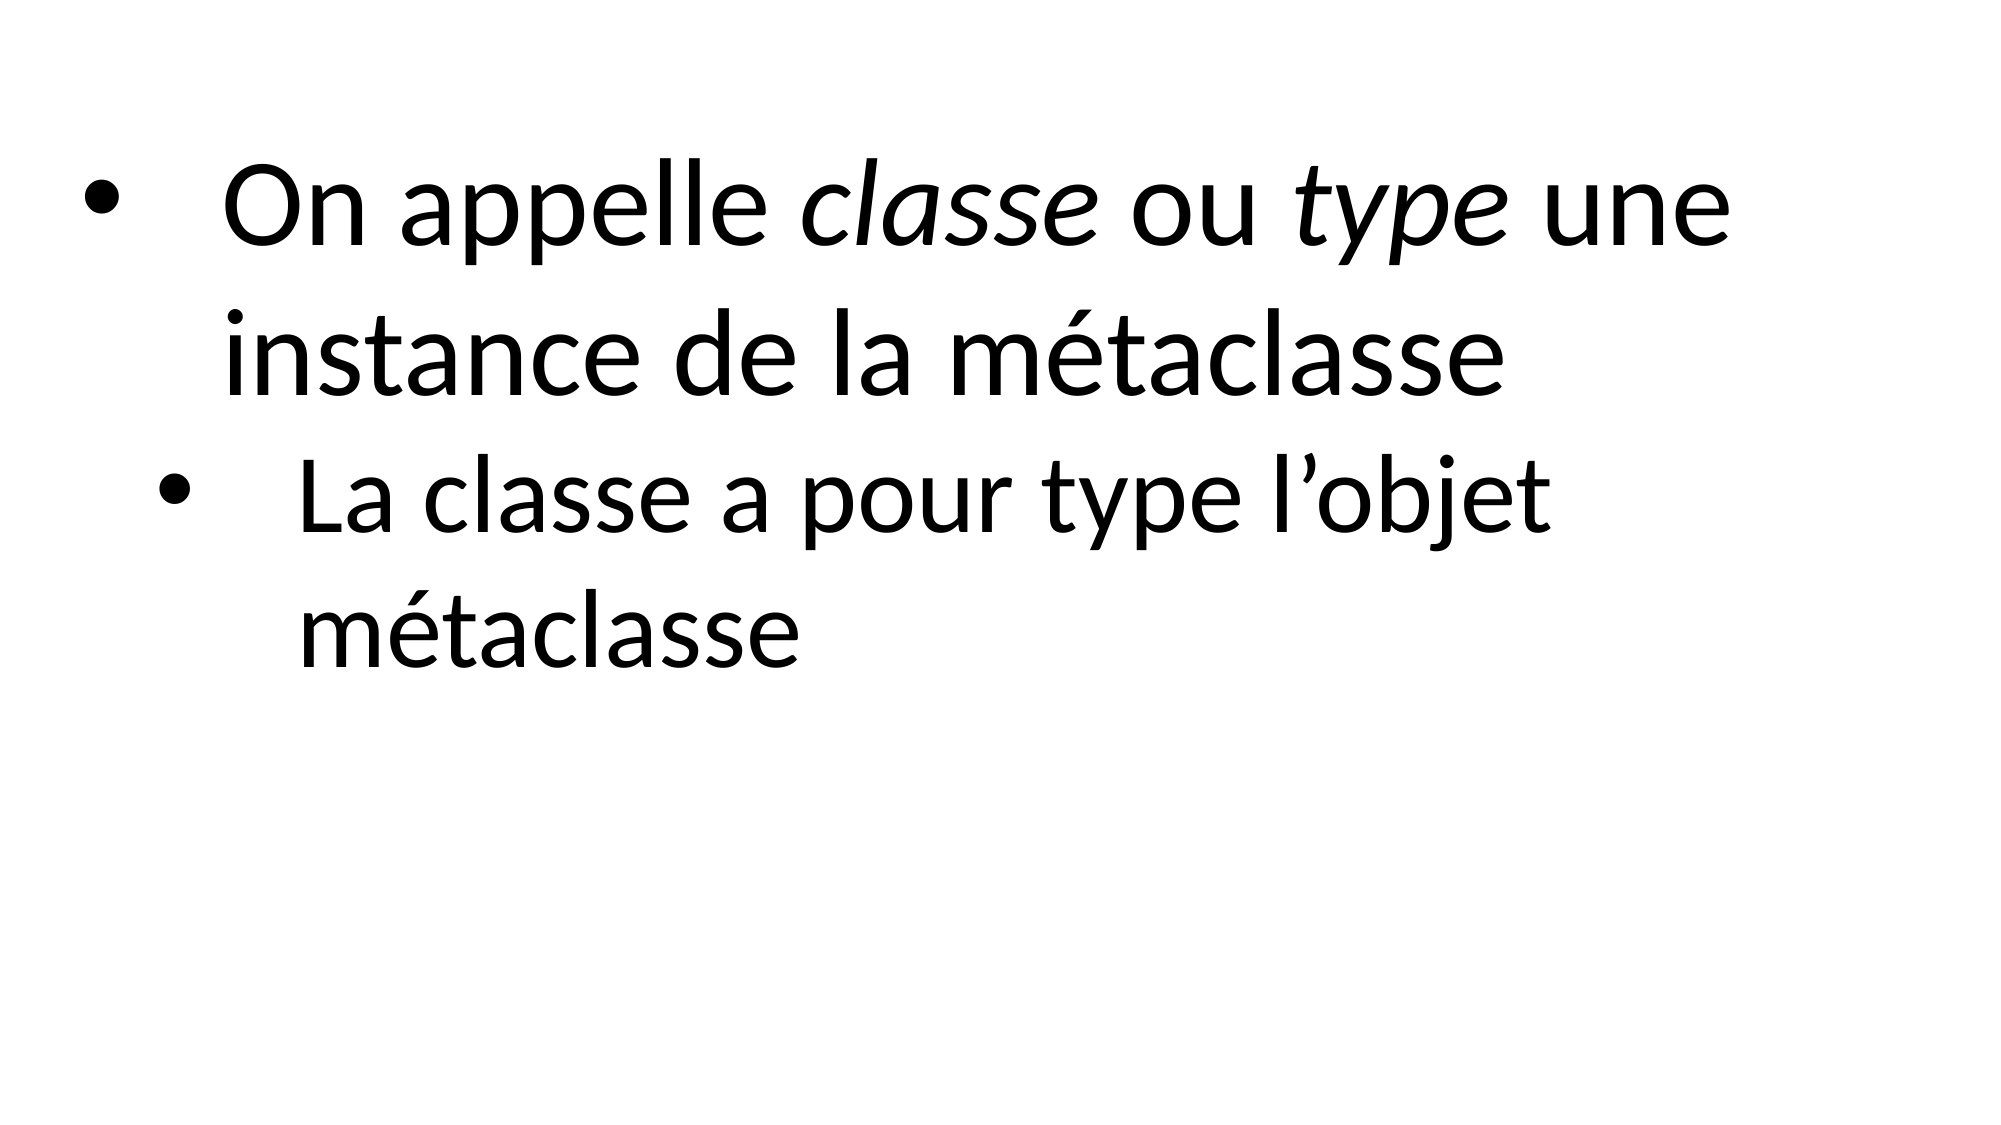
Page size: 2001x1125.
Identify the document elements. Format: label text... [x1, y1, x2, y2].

text_box On appelle classe ou type une instance de la métaclasse La classe a pour type l’objet métaclasse [65, 112, 2000, 698]
